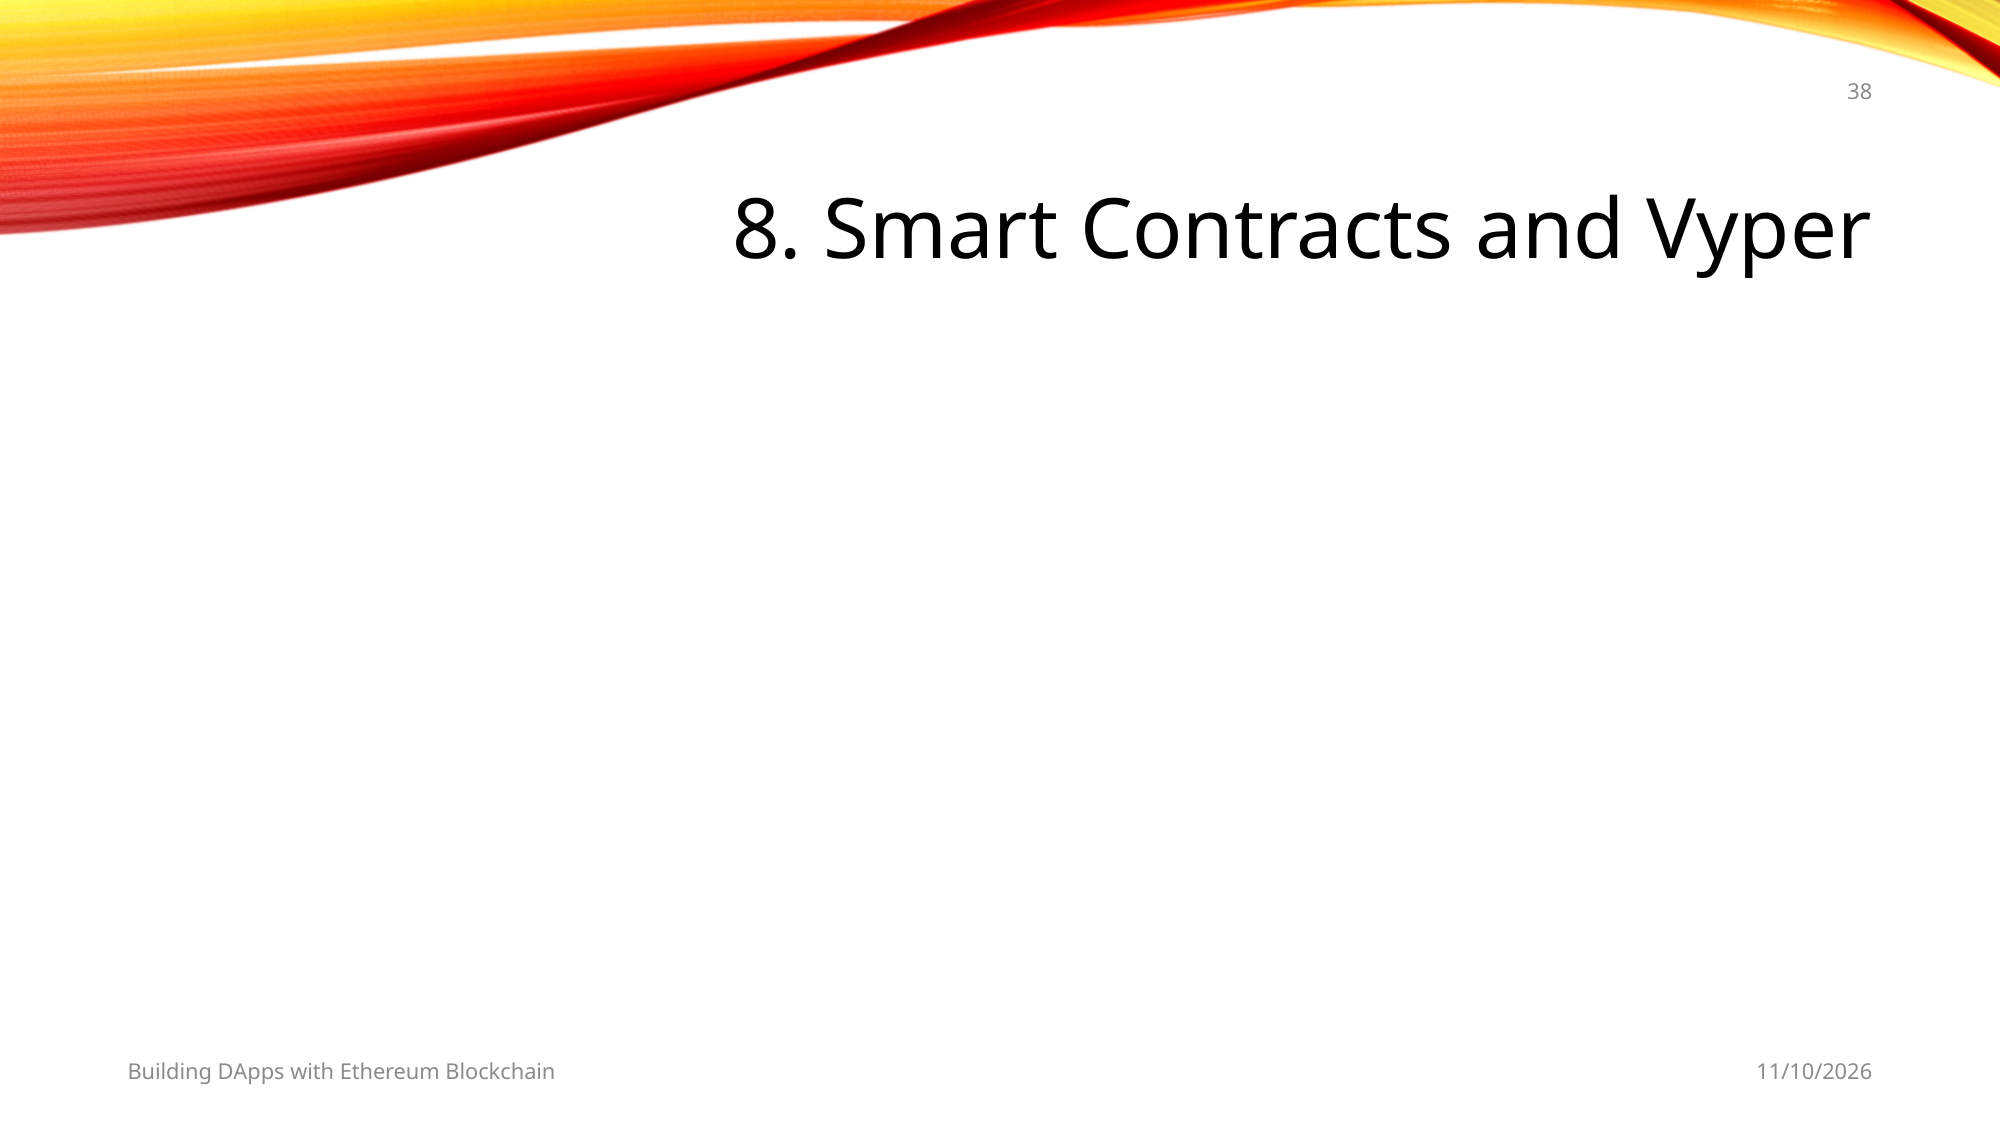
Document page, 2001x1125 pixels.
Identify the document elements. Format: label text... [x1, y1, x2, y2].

slide_number 38 [1437, 62, 1888, 123]
footer Building DApps with Ethereum Blockchain [112, 1042, 1388, 1103]
picture [0, 0, 2000, 237]
title 8. Smart Contracts and Vyper [474, 125, 1888, 338]
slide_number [1410, 1042, 1888, 1103]
